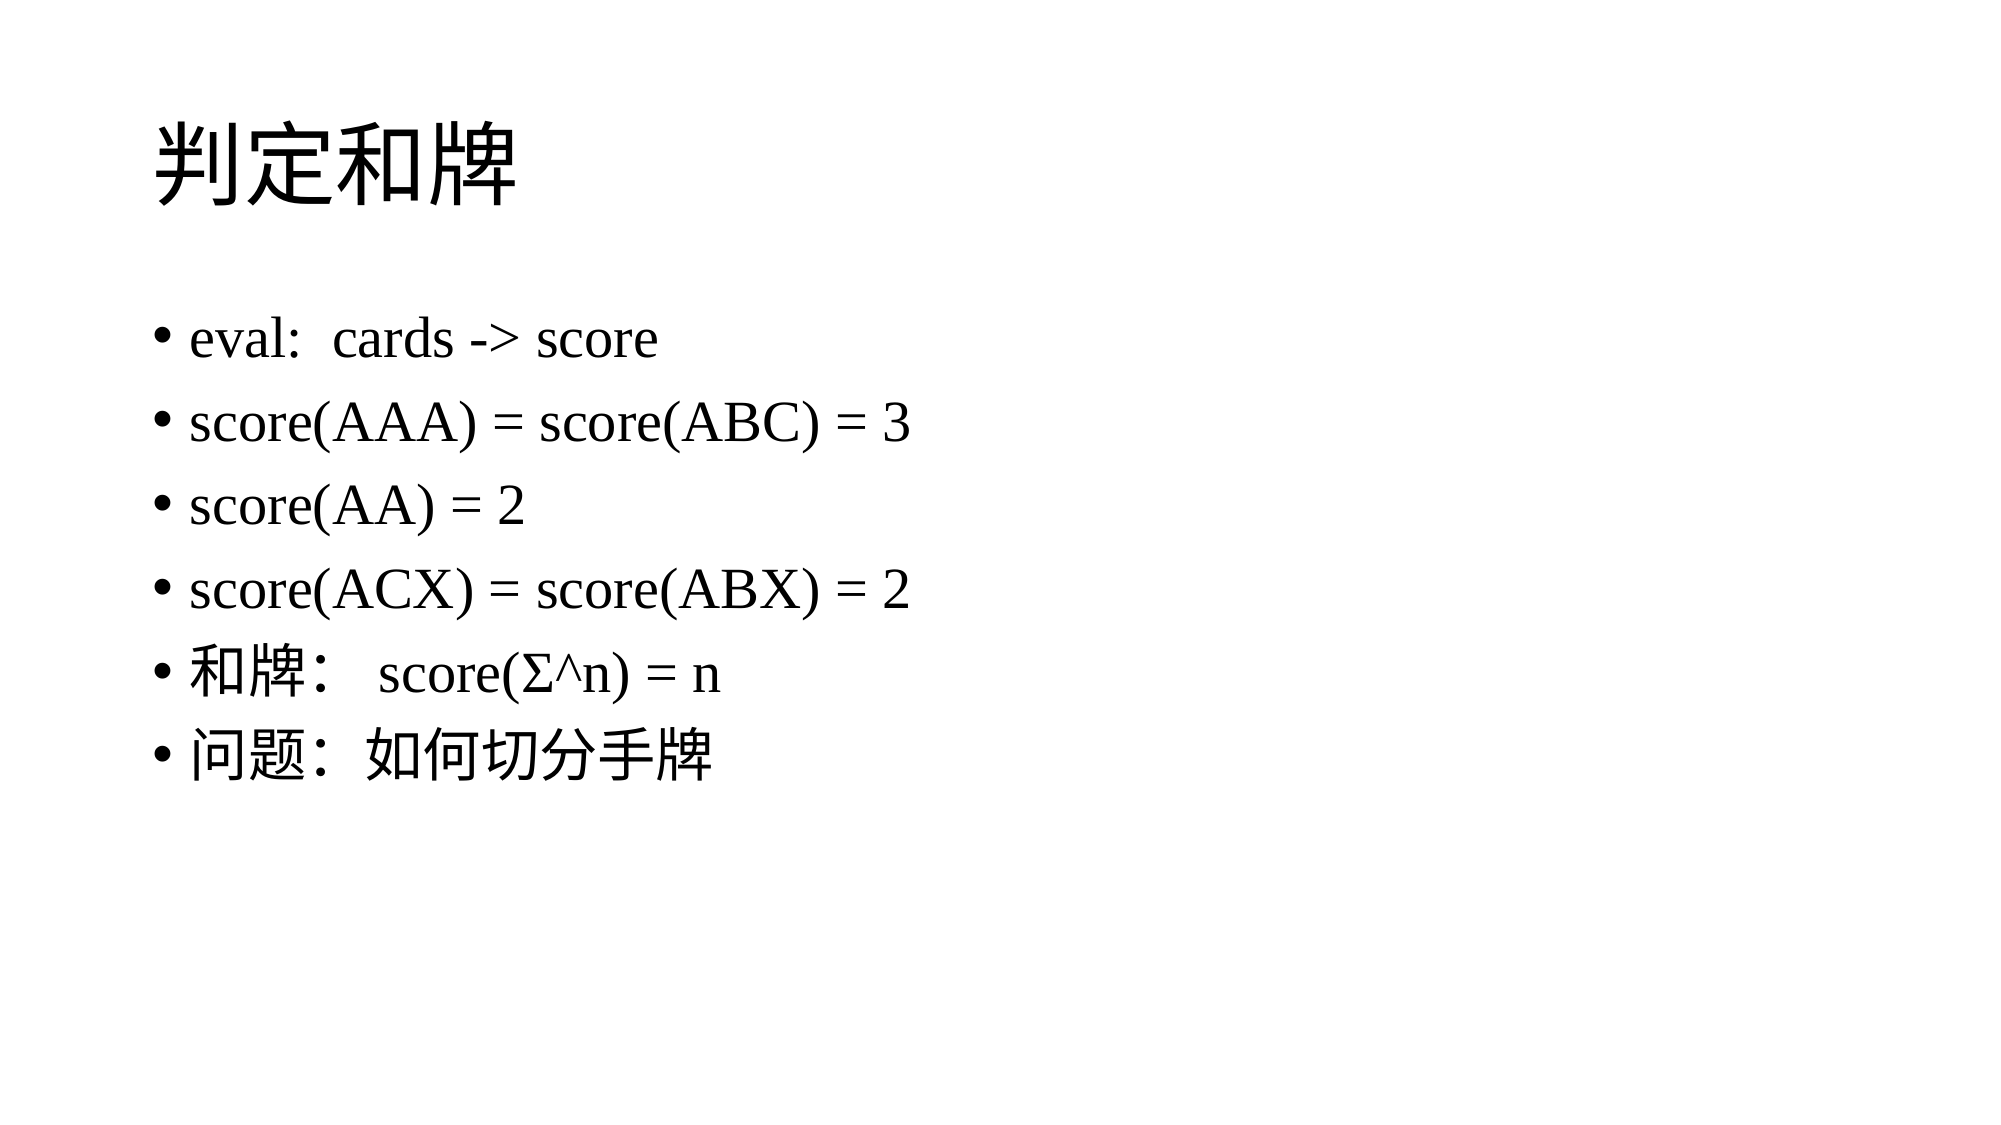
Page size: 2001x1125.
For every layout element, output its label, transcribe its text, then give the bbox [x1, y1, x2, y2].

list eval: cards -> score score(AAA) = score(ABC) = 3 score(AA) = 2 score(ACX) = score(ABX) = 2 和牌：score(Σ^n) = n 问题：如何切分手牌 [137, 299, 1863, 1014]
title 判定和牌 [137, 59, 1863, 278]
